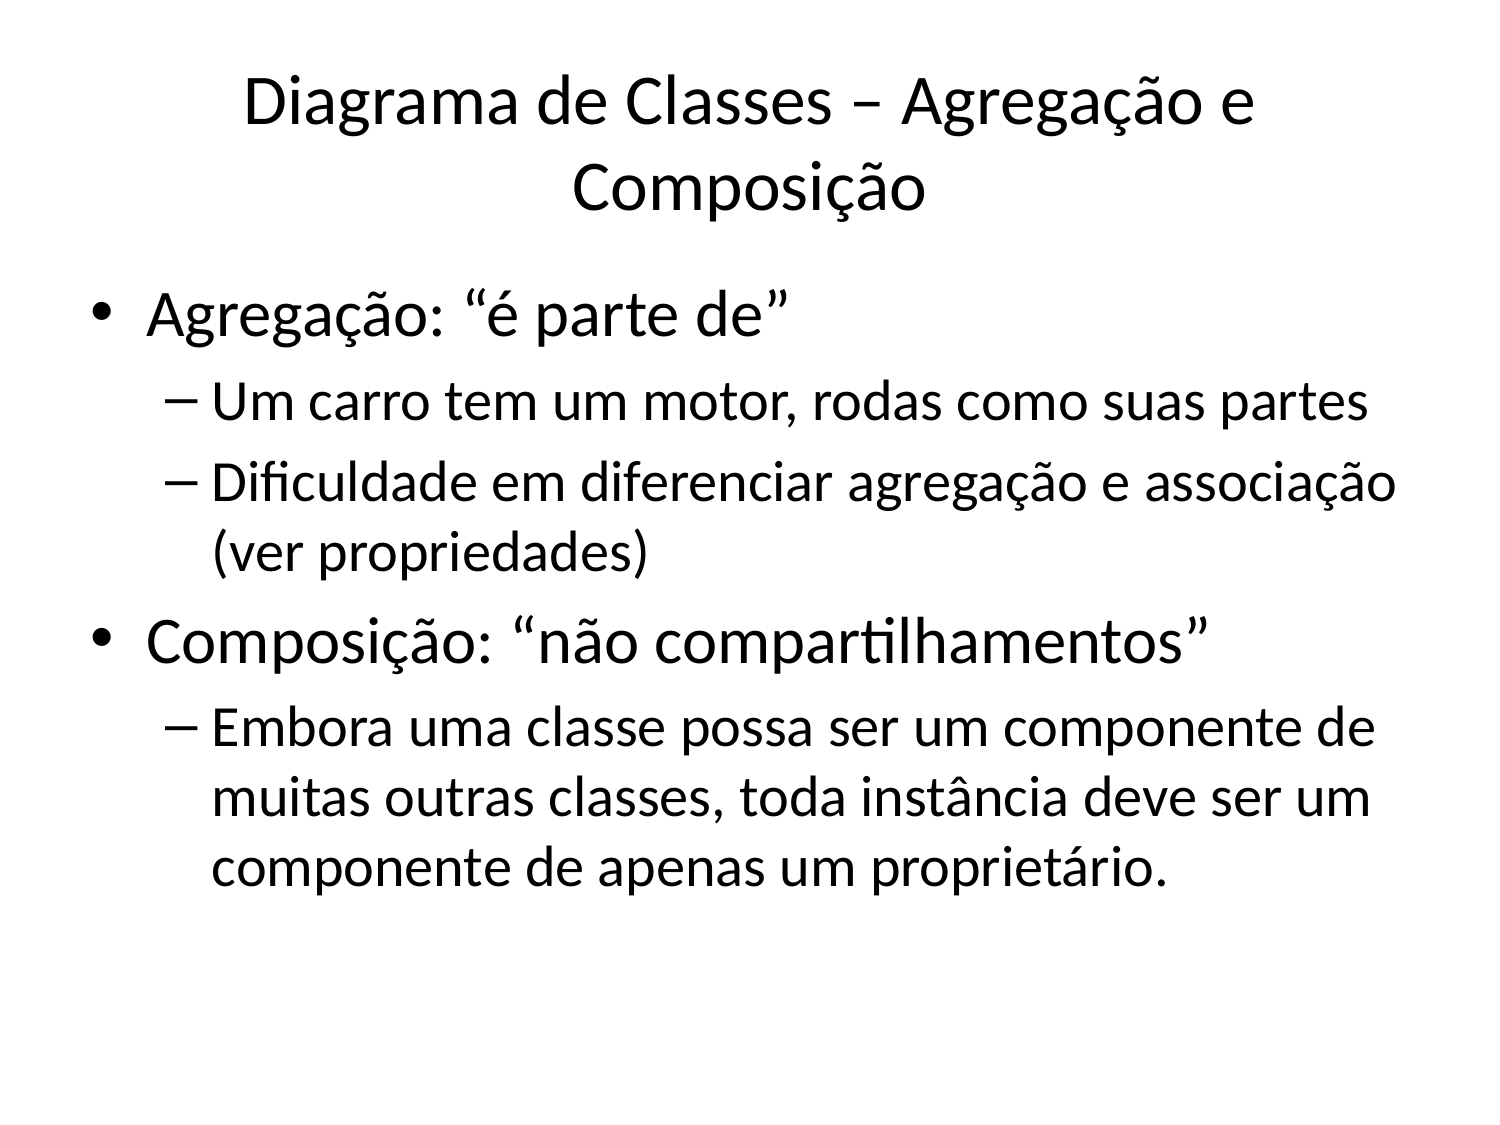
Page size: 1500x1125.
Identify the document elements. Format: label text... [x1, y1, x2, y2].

list Agregação: “é parte de” Um carro tem um motor, rodas como suas partes Dificuldade em diferenciar agregação e associação (ver propriedades) Composição: “não compartilhamentos” Embora uma classe possa ser um componente de muitas outras classes, toda instância deve ser um componente de apenas um proprietário. [75, 262, 1425, 1005]
title Diagrama de Classes – Agregação e Composição [75, 45, 1425, 233]
